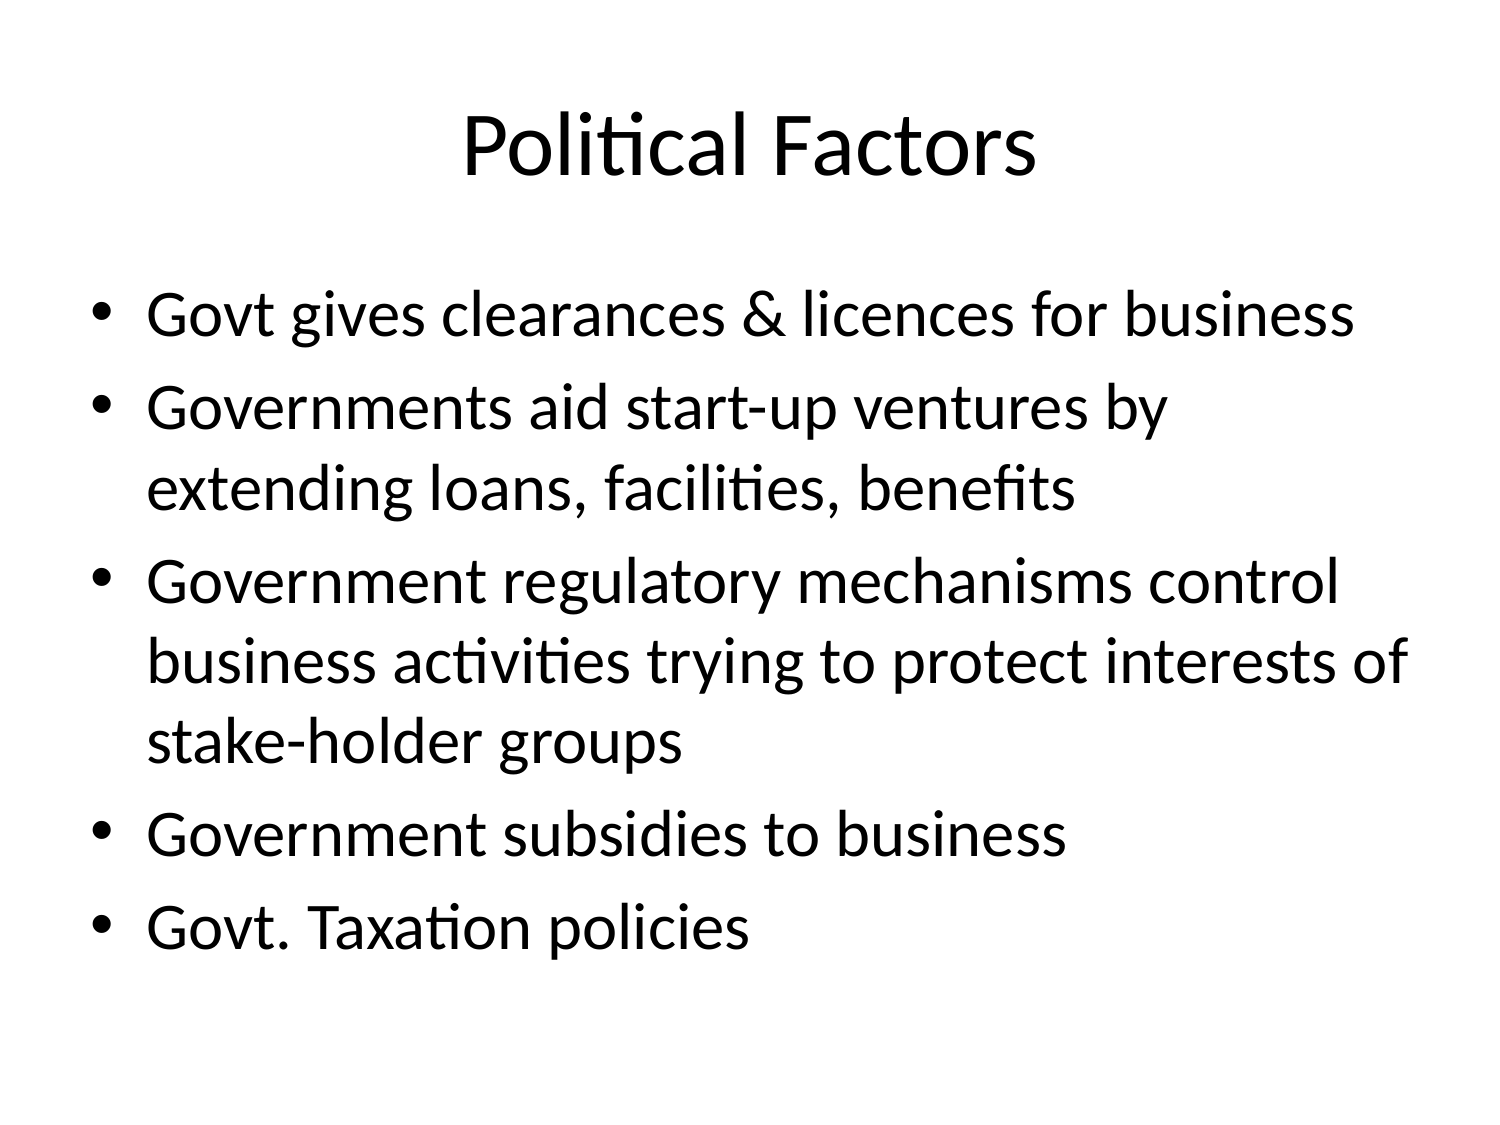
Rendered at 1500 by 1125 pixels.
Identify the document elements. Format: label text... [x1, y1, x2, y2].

title Political Factors [75, 45, 1425, 233]
list Govt gives clearances & licences for business Governments aid start-up ventures by extending loans, facilities, benefits Government regulatory mechanisms control business activities trying to protect interests of stake-holder groups Government subsidies to business Govt. Taxation policies [75, 262, 1425, 1005]
